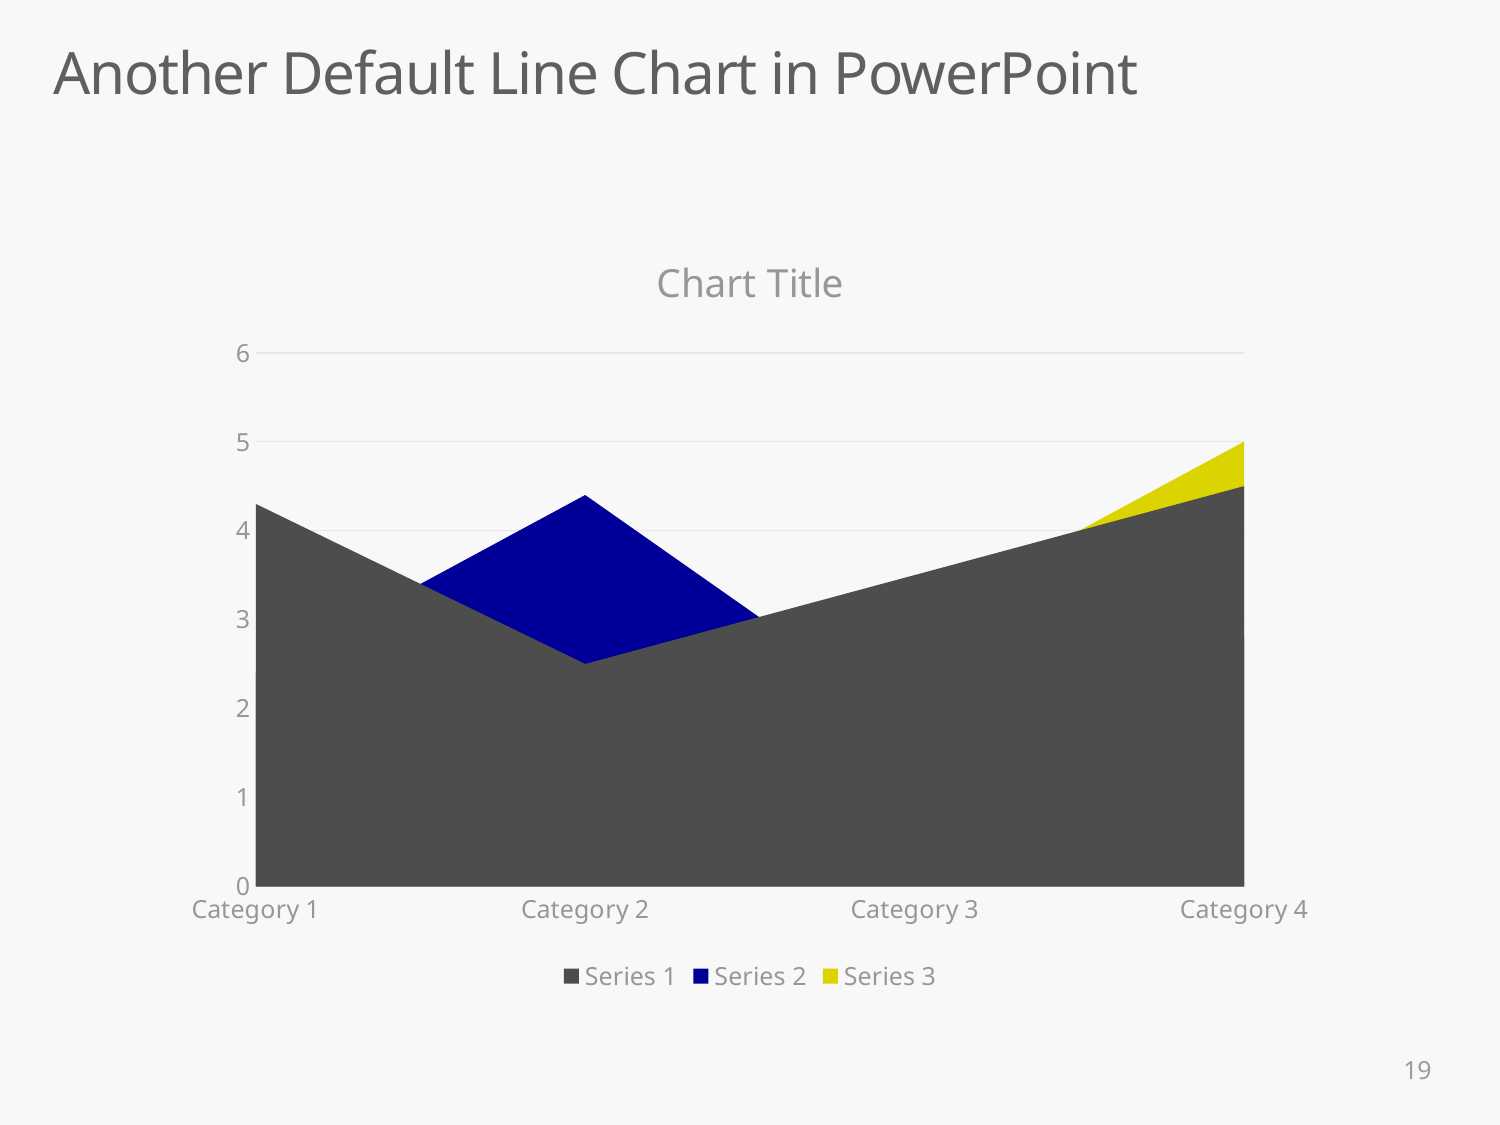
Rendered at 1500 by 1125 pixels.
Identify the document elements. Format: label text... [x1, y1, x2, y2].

title Another Default Line Chart in PowerPoint [53, 45, 1447, 180]
slide_number 19 [1109, 1041, 1447, 1102]
chart [168, 219, 1332, 1000]
